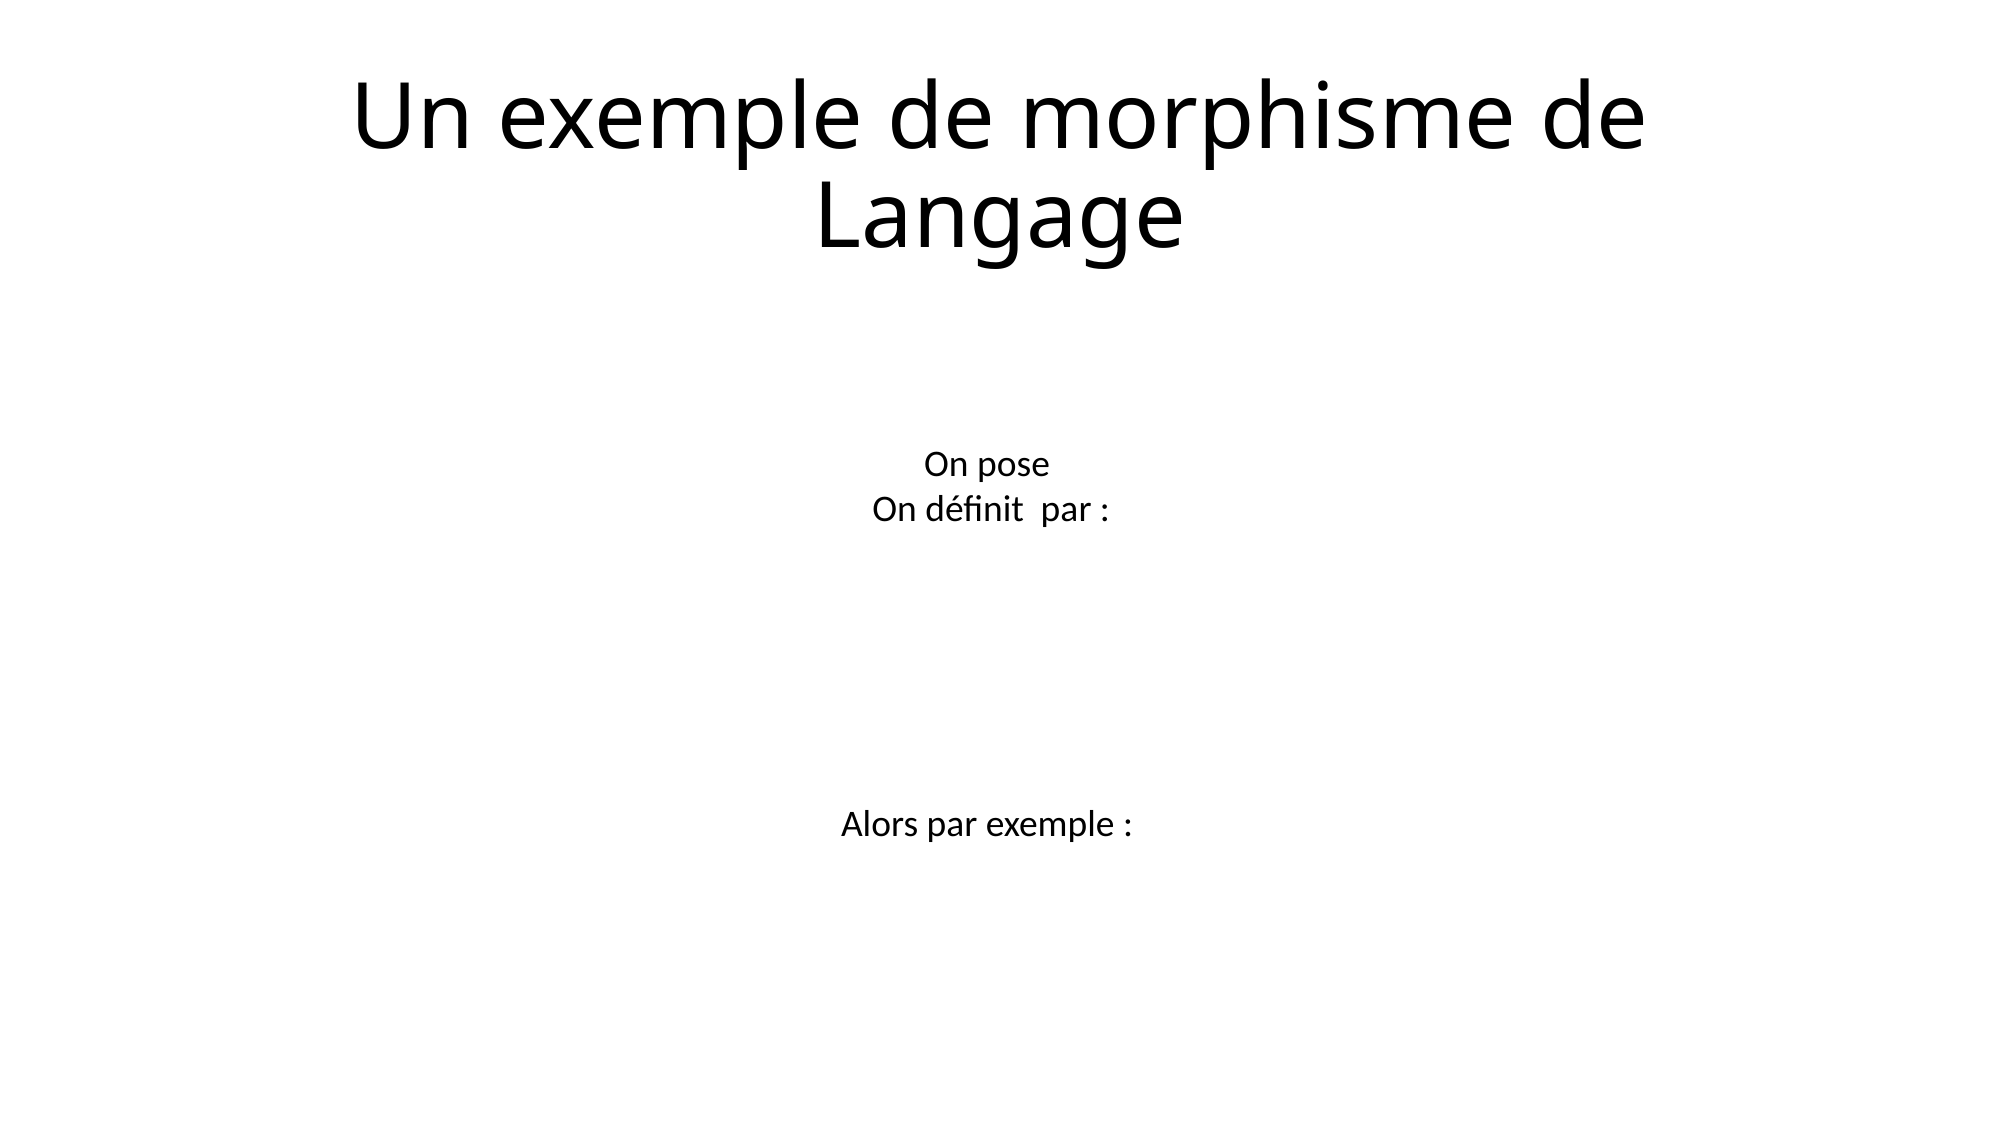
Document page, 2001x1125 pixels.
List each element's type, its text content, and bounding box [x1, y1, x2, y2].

title Un exemple de morphisme de Langage [137, 59, 1863, 278]
